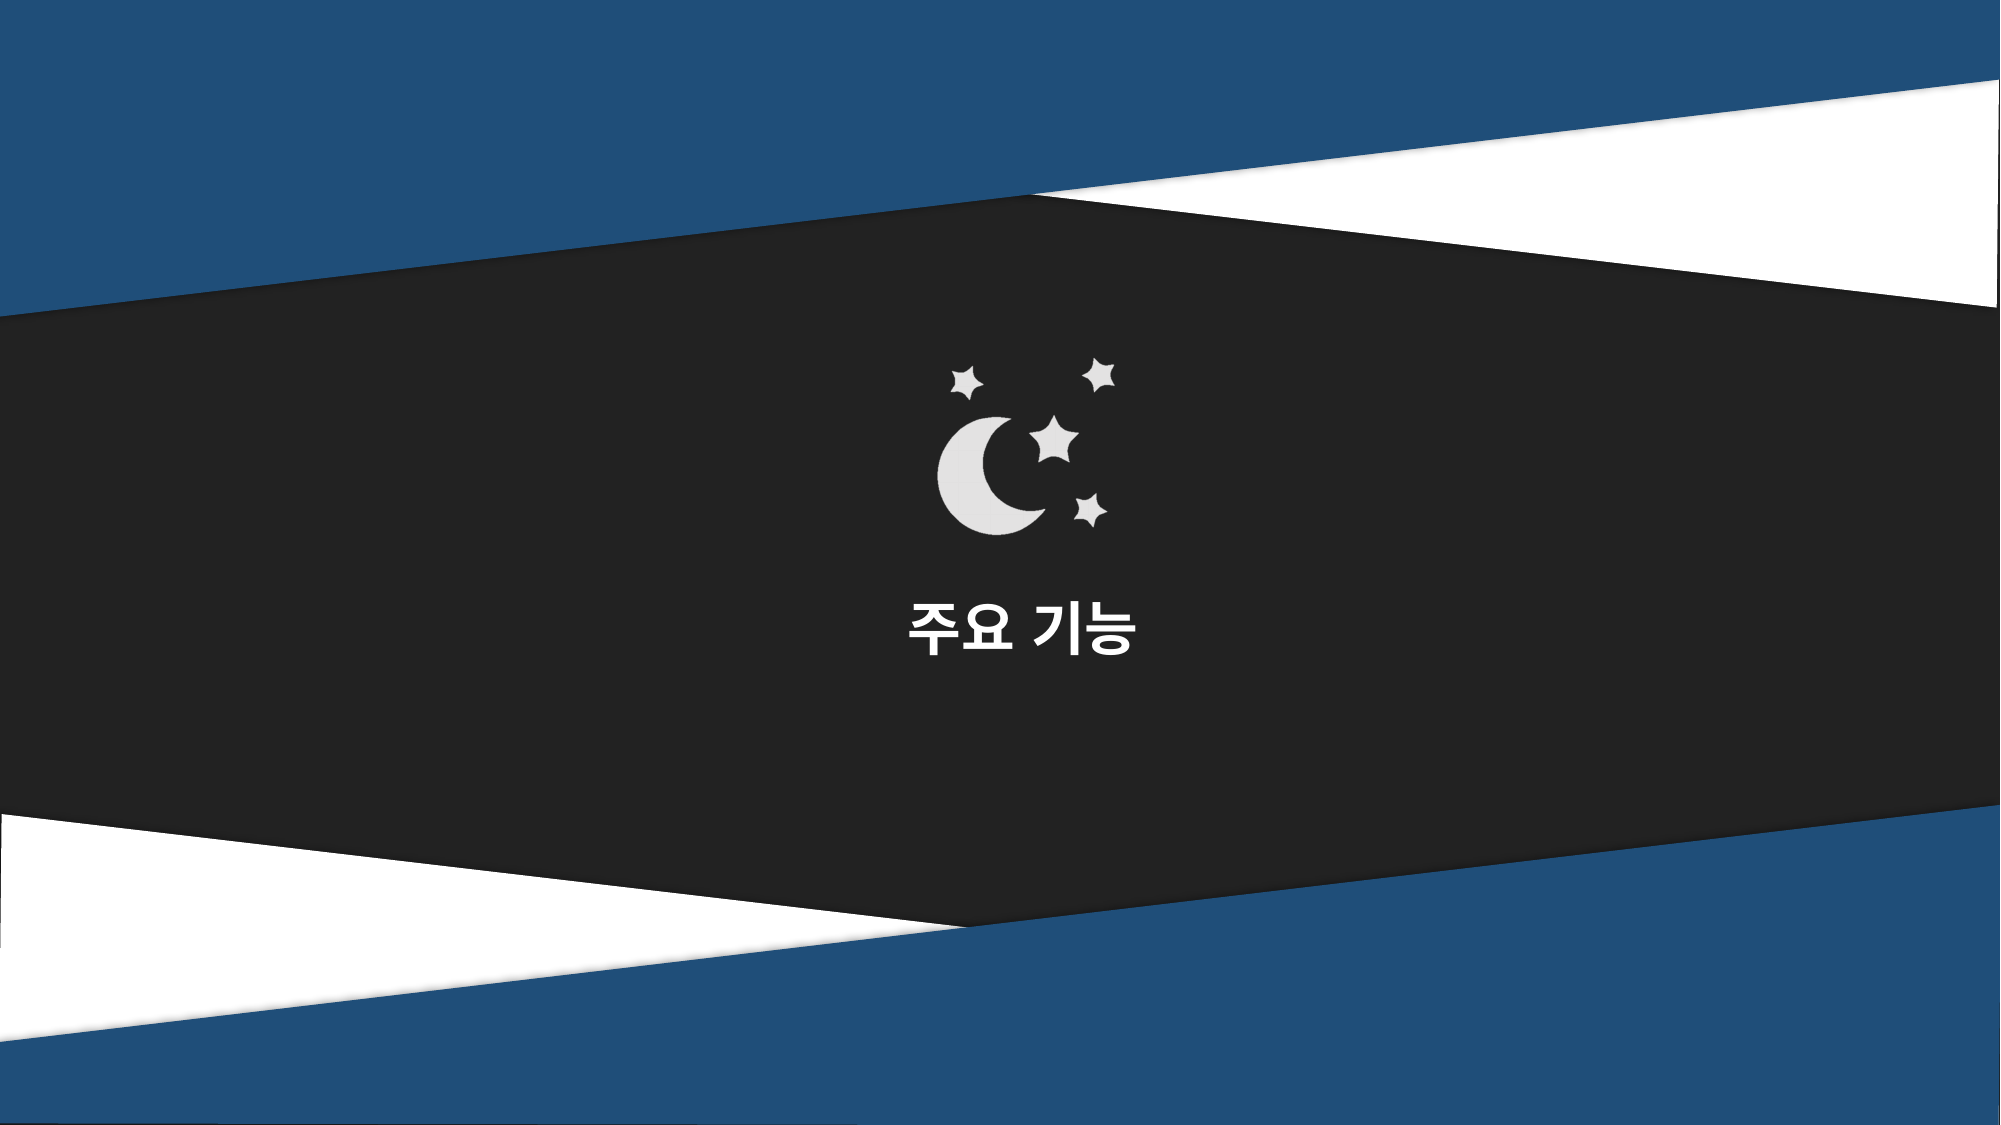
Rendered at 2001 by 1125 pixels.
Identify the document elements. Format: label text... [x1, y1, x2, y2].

picture [925, 354, 1121, 547]
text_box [0, 0, 2000, 317]
text_box 주요 기능 [893, 584, 1153, 670]
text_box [0, 804, 2000, 1125]
